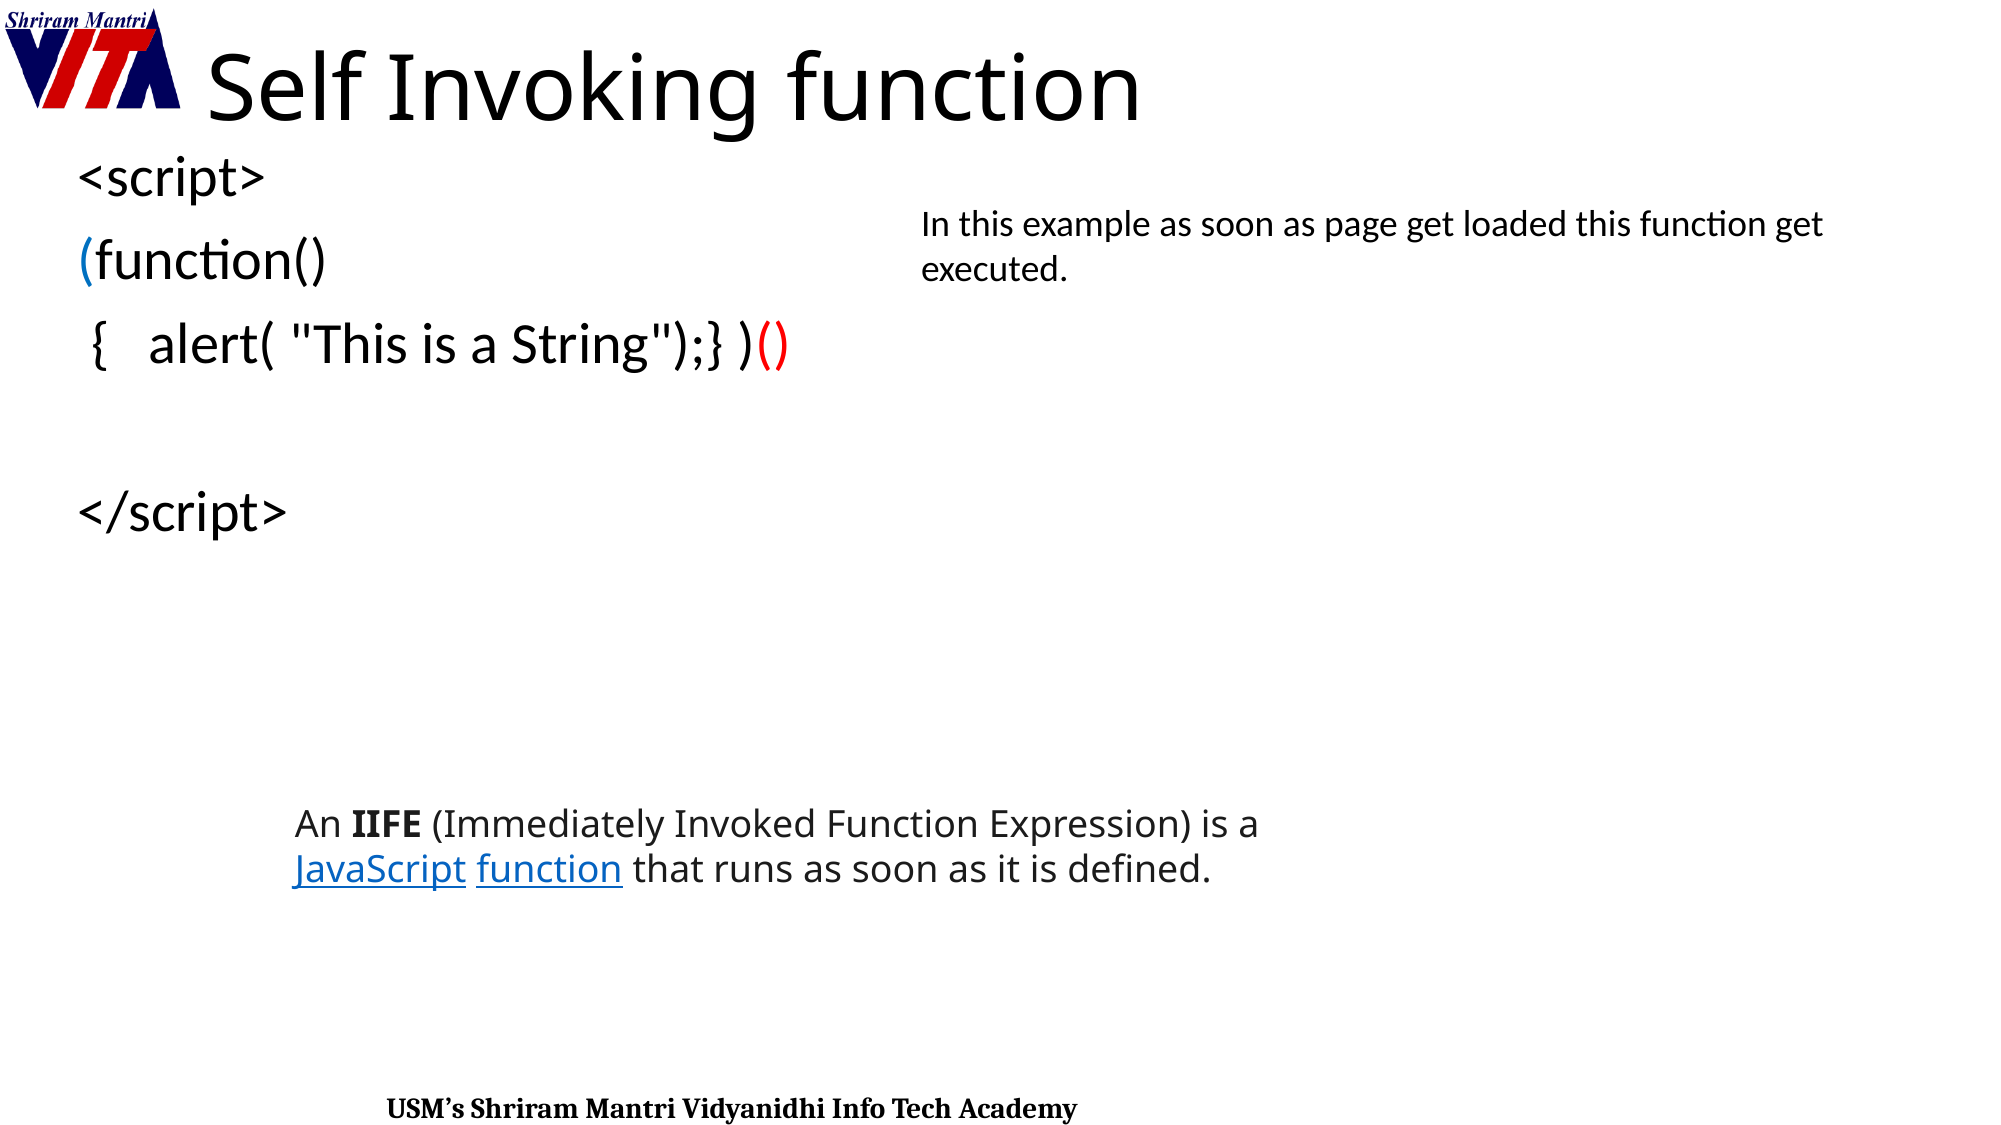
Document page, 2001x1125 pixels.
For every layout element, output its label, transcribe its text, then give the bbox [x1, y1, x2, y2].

text_box An IIFE (Immediately Invoked Function Expression) is a JavaScript function that runs as soon as it is defined. [280, 792, 1287, 904]
picture [0, 0, 198, 129]
title Self Invoking function [191, 17, 1809, 165]
text_box In this example as soon as page get loaded this function get executed. [906, 191, 1854, 297]
list <script> (function() { alert( "This is a String");} )() </script> [62, 138, 884, 987]
